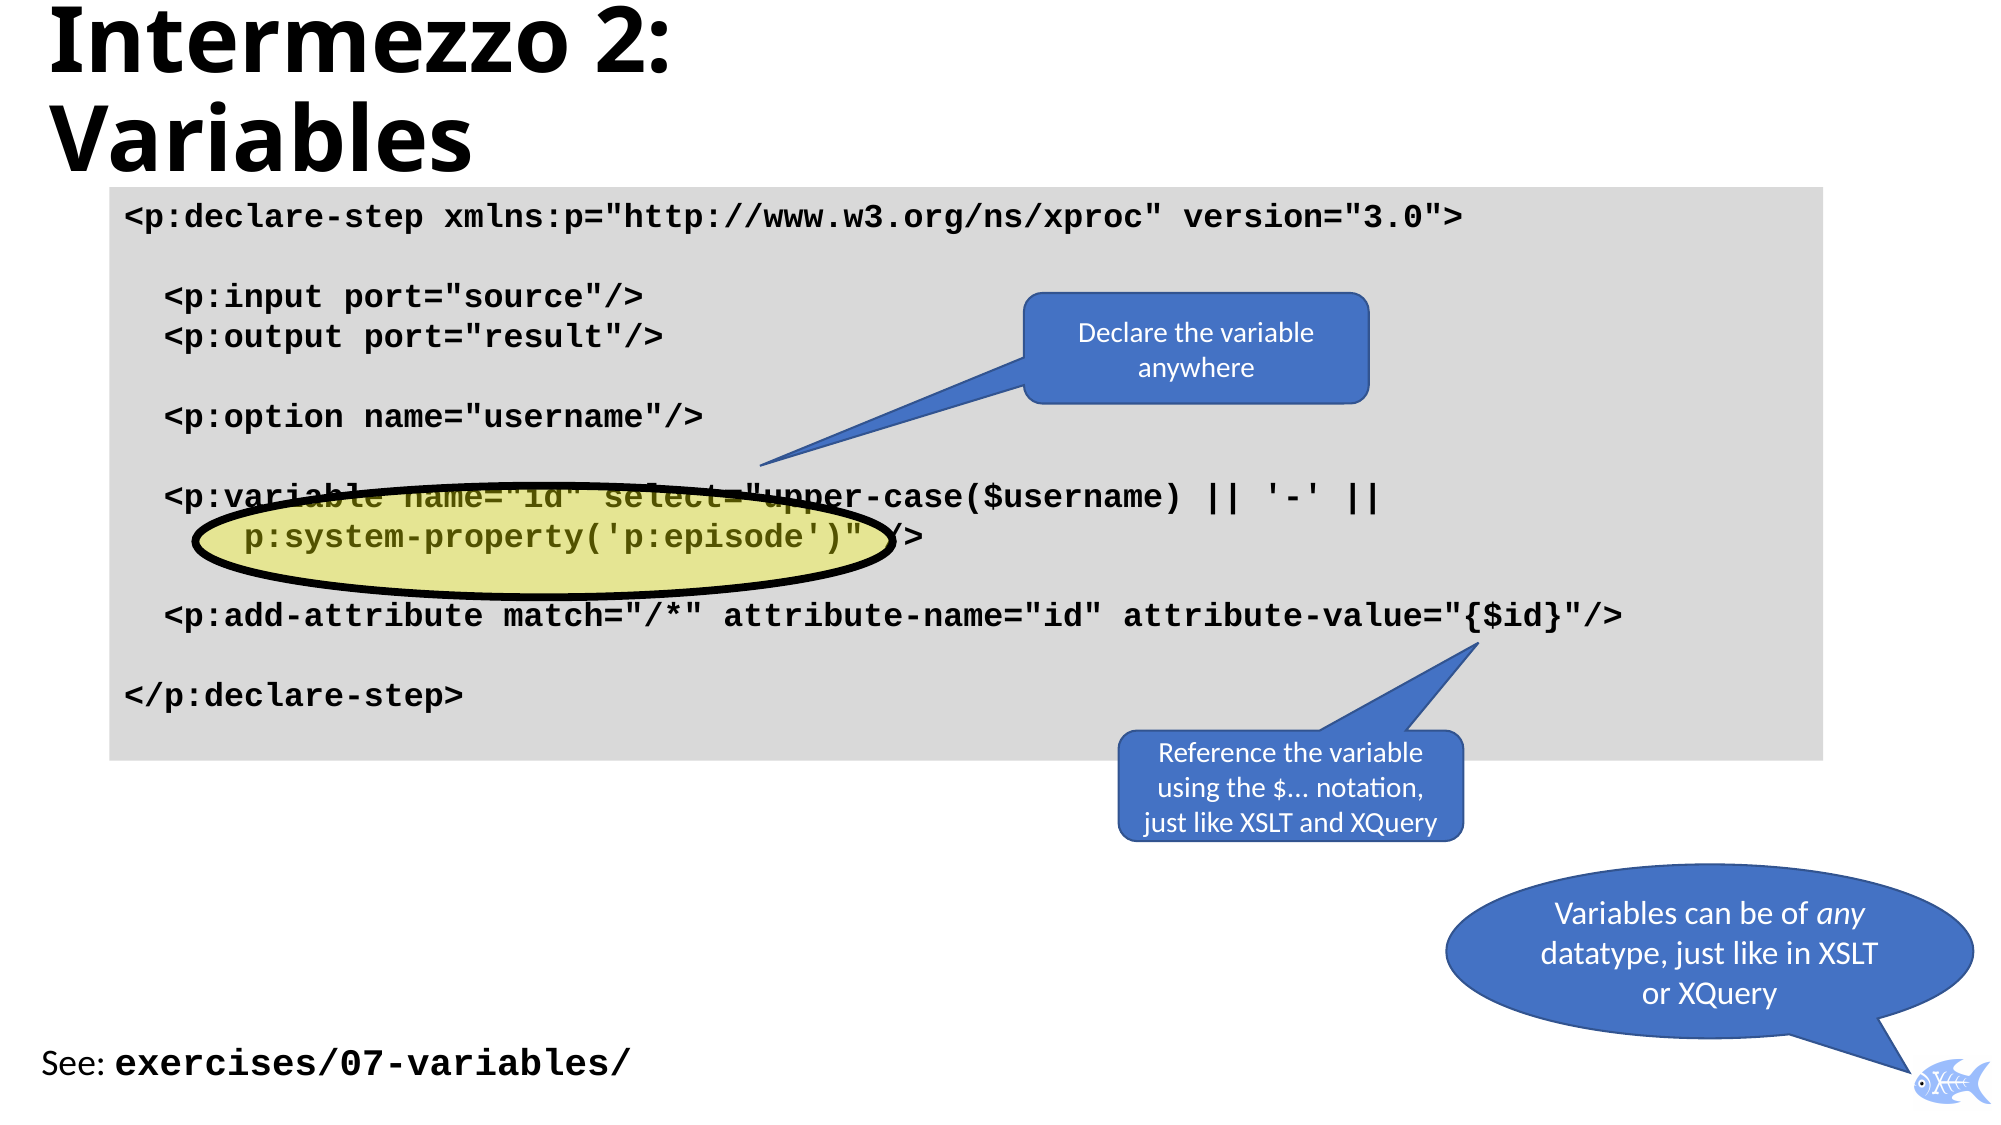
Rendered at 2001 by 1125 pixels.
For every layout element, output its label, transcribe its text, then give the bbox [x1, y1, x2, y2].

picture [1913, 1055, 1992, 1111]
text_box [194, 484, 894, 599]
text_box <p:declare-step xmlns:p="http://www.w3.org/ns/xproc" version="3.0"> <p:input port="source"/> <p:output port="result"/> <p:option name="username"/> <p:variable name="id" select="upper-case($username) || '-' || p:system-property('p:episode')" /> <p:add-attribute match="/*" attribute-name="id" attribute-value="{$id}"/> </p:declare-step> [109, 187, 1824, 761]
text_box See: exercises/07-variables/ [26, 1030, 683, 1125]
text_box Reference the variable using the $... notation, just like XSLT and XQuery [1117, 641, 1480, 843]
title Intermezzo 2: Variables [34, 19, 992, 165]
text_box Declare the variable anywhere [759, 291, 1370, 467]
text_box Variables can be of any datatype, just like in XSLT or XQuery [1445, 863, 1975, 1075]
